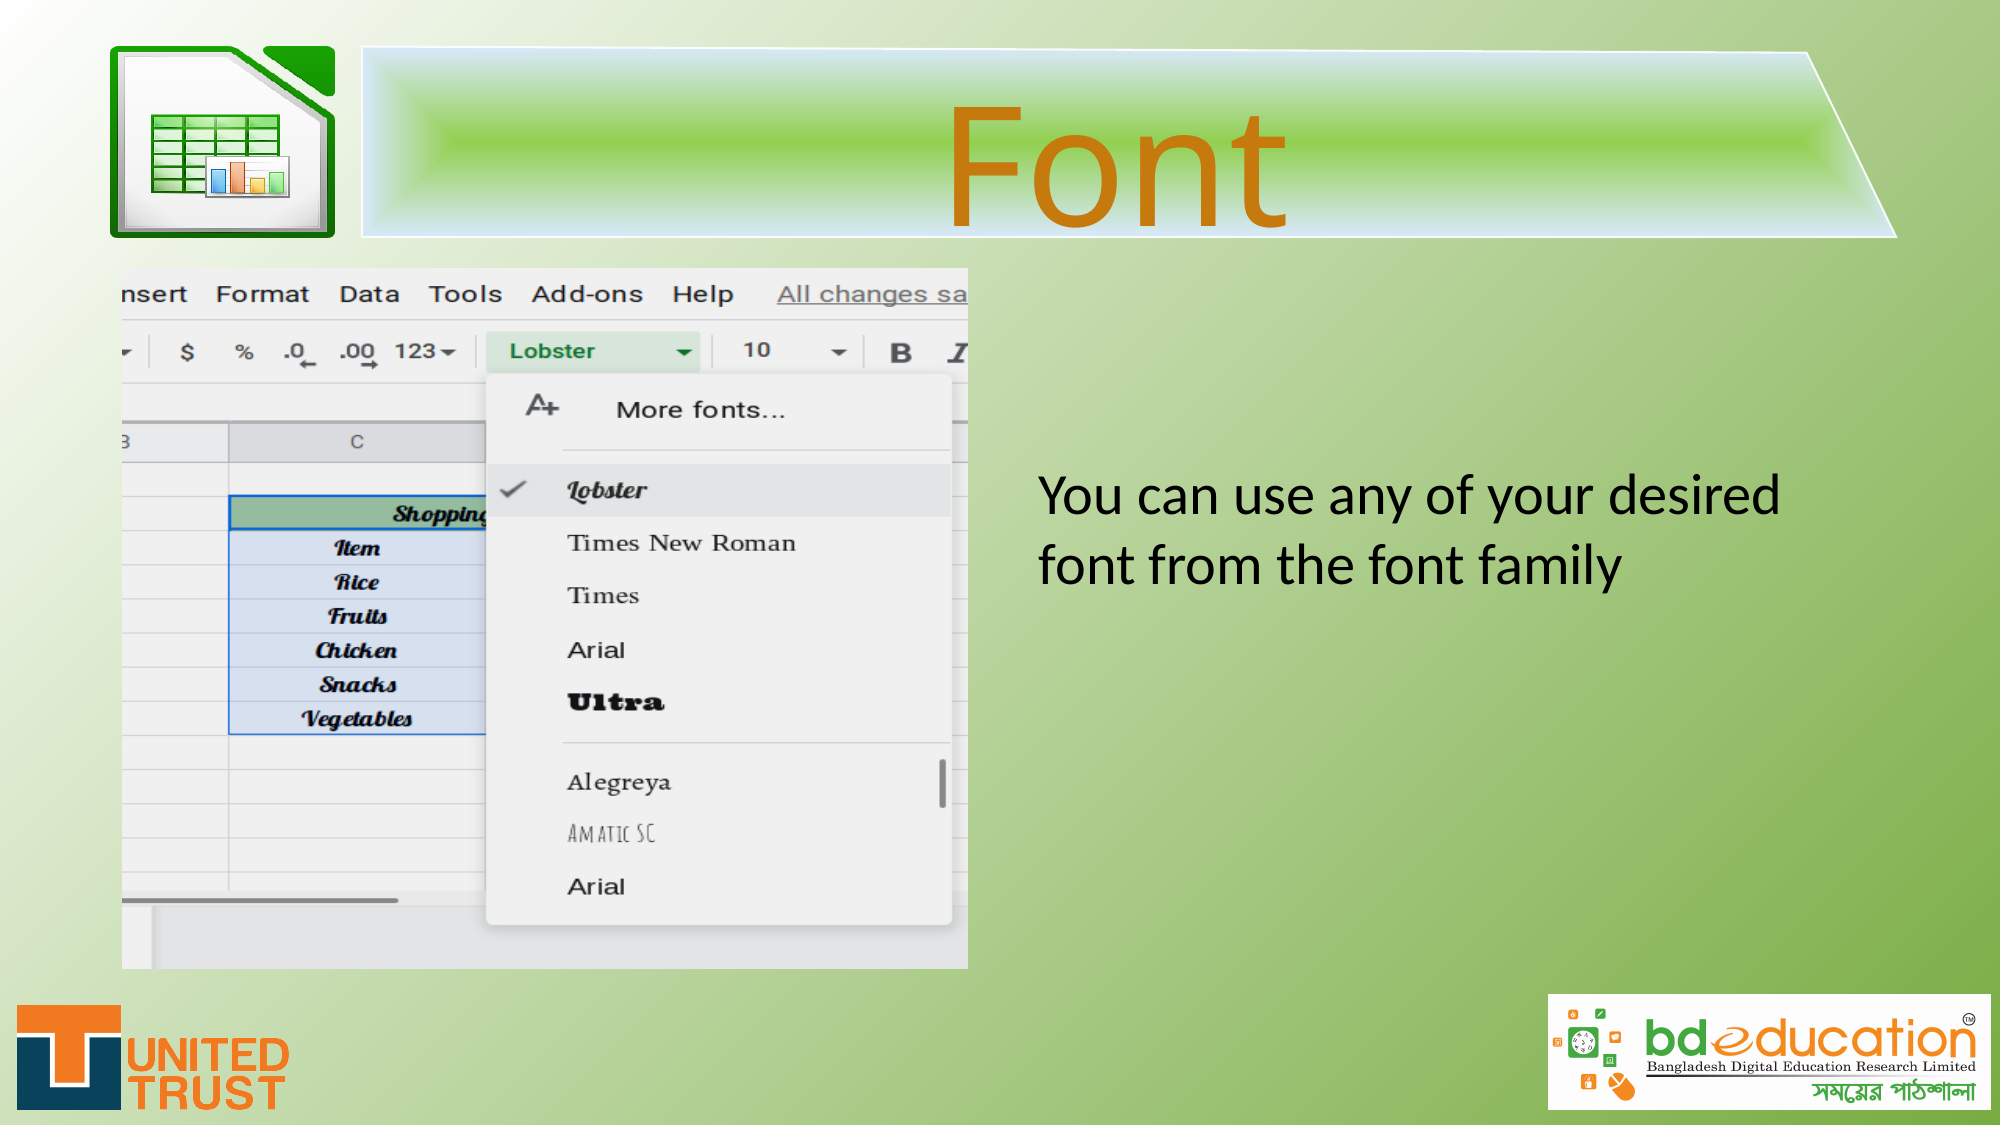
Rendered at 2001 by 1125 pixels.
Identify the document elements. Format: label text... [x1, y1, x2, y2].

text_box You can use any of your desired font from the font family [1024, 448, 1858, 604]
text_box [360, 45, 1808, 52]
picture [1548, 994, 1991, 1110]
picture [84, 46, 362, 238]
text_box Font [361, 52, 1922, 267]
picture [17, 1005, 289, 1110]
picture [122, 268, 968, 969]
